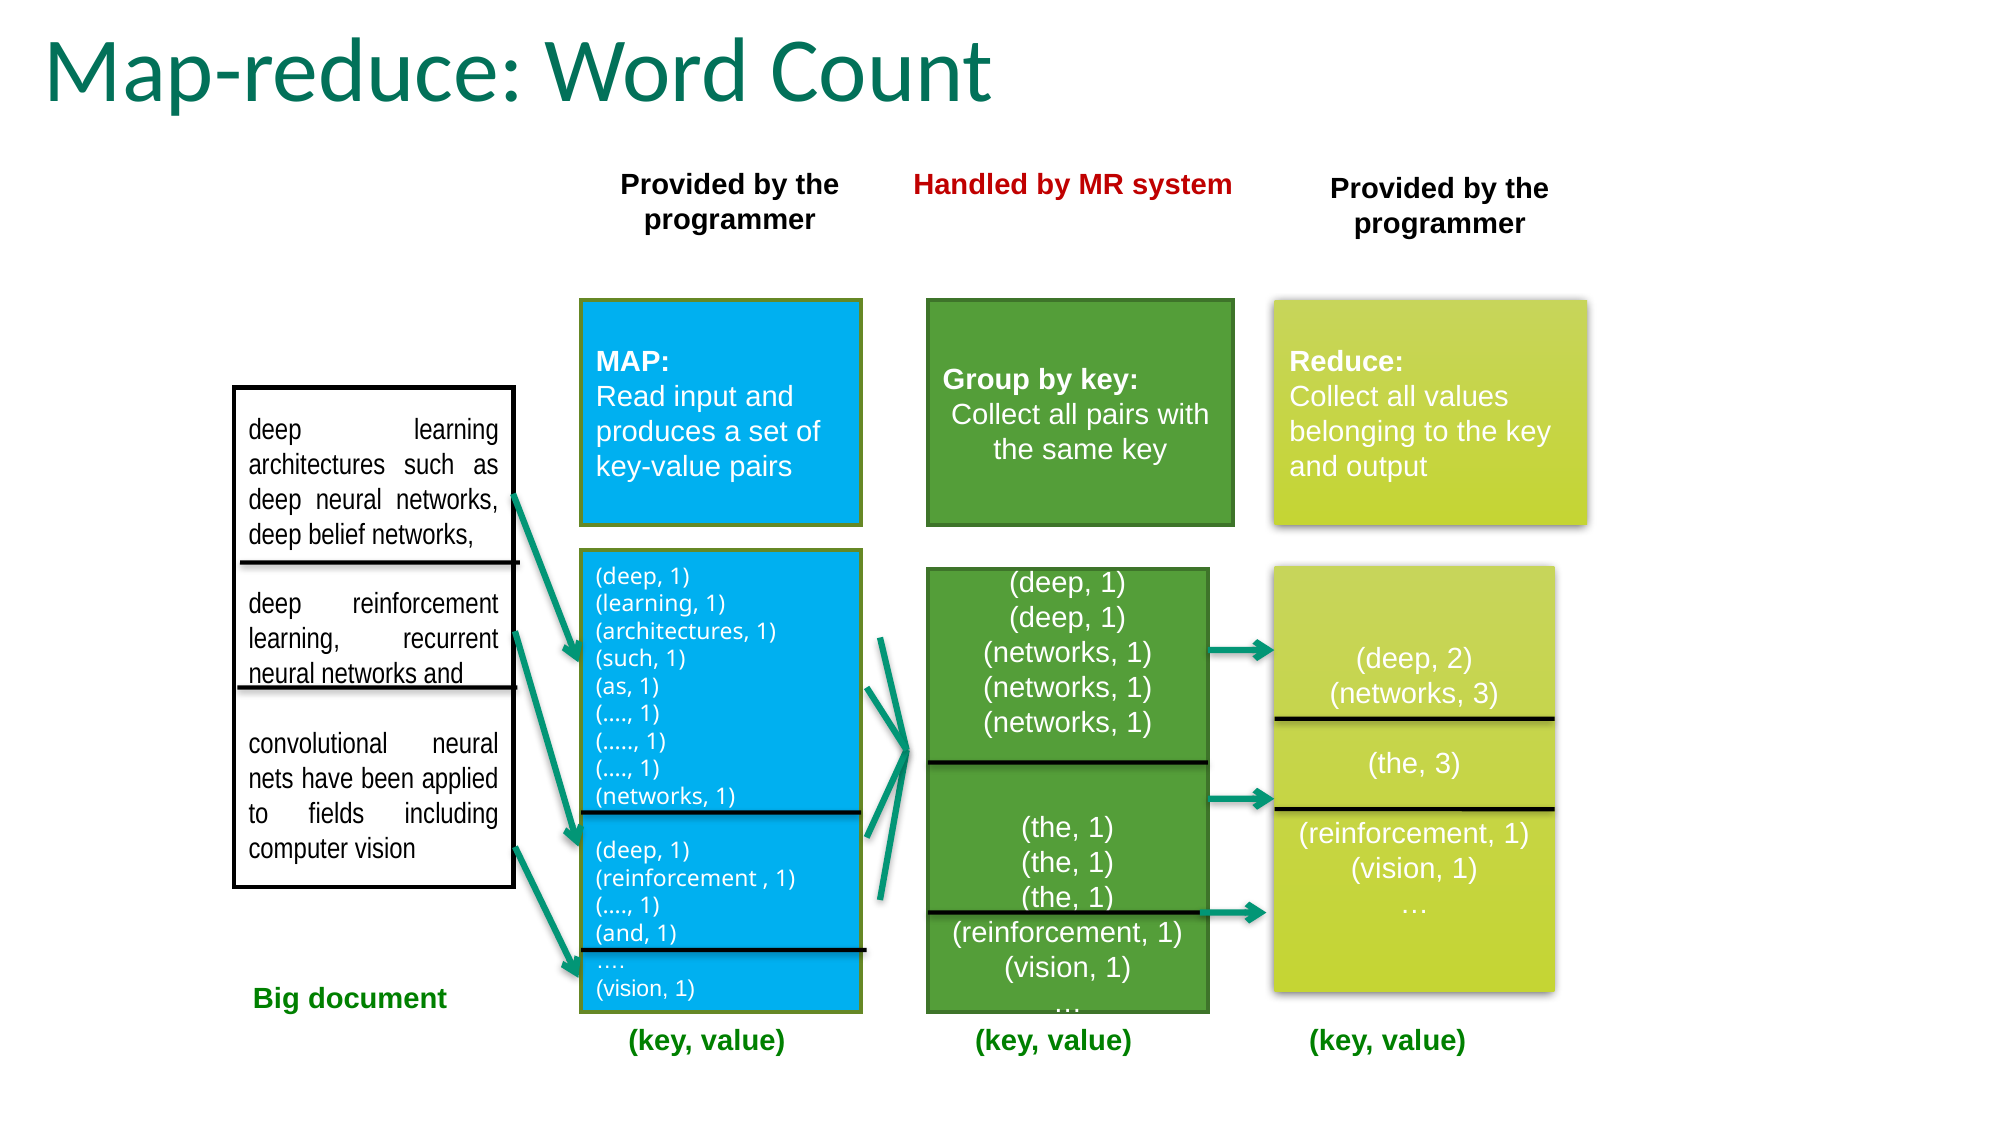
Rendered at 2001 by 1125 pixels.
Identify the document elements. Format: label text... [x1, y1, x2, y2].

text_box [866, 637, 907, 901]
text_box MAP: Read input and produces a set of key-value pairs [579, 298, 863, 527]
text_box [1274, 716, 1555, 721]
text_box Group by key: Collect all pairs with the same key [926, 298, 1235, 527]
text_box (deep, 2) (networks, 3) (the, 3) (reinforcement, 1) (vision, 1) … [1274, 727, 1555, 807]
text_box [1274, 807, 1555, 812]
text_box (deep, 1) (deep, 1) (networks, 1) (networks, 1) (networks, 1) (the, 1) (the, 1) (the, 1) (reinforcement, 1) (vision, 1) … [926, 567, 1210, 761]
text_box Big document [238, 971, 463, 1022]
text_box Provided by the programmer [1253, 162, 1627, 248]
text_box (deep, 1) (deep, 1) (networks, 1) (networks, 1) (networks, 1) (the, 1) (the, 1) (the, 1) (reinforcement, 1) (vision, 1) … [926, 770, 1210, 911]
text_box [927, 910, 1198, 915]
text_box (deep, 1) (learning, 1) (architectures, 1) (such, 1) (as, 1) (…., 1) (….., 1) (…., 1) (networks, 1) (deep, 1) (reinforcement , 1) (…., 1) (and, 1) …. (vision, 1) …….. [579, 960, 863, 1014]
text_box (deep, 1) (learning, 1) (architectures, 1) (such, 1) (as, 1) (…., 1) (….., 1) (…., 1) (networks, 1) (deep, 1) (reinforcement , 1) (…., 1) (and, 1) …. (vision, 1) …….. [579, 548, 863, 811]
text_box [512, 845, 581, 978]
text_box [1207, 787, 1275, 810]
text_box [237, 685, 518, 690]
text_box [511, 630, 585, 847]
text_box (key, value) [613, 1014, 801, 1064]
text_box [1199, 901, 1267, 924]
text_box (key, value) [1294, 1014, 1482, 1064]
text_box (deep, 2) (networks, 3) (the, 3) (reinforcement, 1) (vision, 1) … [1274, 817, 1555, 992]
text_box [581, 810, 861, 815]
text_box Provided by the programmer [543, 157, 917, 243]
text_box (key, value) [960, 1014, 1148, 1064]
text_box (deep, 1) (learning, 1) (architectures, 1) (such, 1) (as, 1) (…., 1) (….., 1) (…., 1) (networks, 1) (deep, 1) (reinforcement , 1) (…., 1) (and, 1) …. (vision, 1) …….. [579, 820, 863, 949]
text_box [581, 947, 867, 953]
text_box (deep, 2) (networks, 3) (the, 3) (reinforcement, 1) (vision, 1) … [1274, 566, 1555, 716]
text_box [239, 560, 520, 565]
text_box deep learning architectures such as deep neural networks, deep belief networks, deep reinforcement learning, recurrent neural networks and convolutional neural nets have been applied to fields including computer vision [232, 385, 516, 889]
text_box [510, 492, 583, 663]
title Map-reduce: Word Count [28, 27, 1649, 117]
text_box (deep, 1) (deep, 1) (networks, 1) (networks, 1) (networks, 1) (the, 1) (the, 1) (the, 1) (reinforcement, 1) (vision, 1) … [926, 920, 1210, 1014]
text_box Reduce: Collect all values belonging to the key and output [1274, 299, 1588, 525]
text_box [927, 760, 1208, 765]
text_box Handled by MR system [886, 157, 1260, 208]
text_box [1207, 639, 1275, 662]
